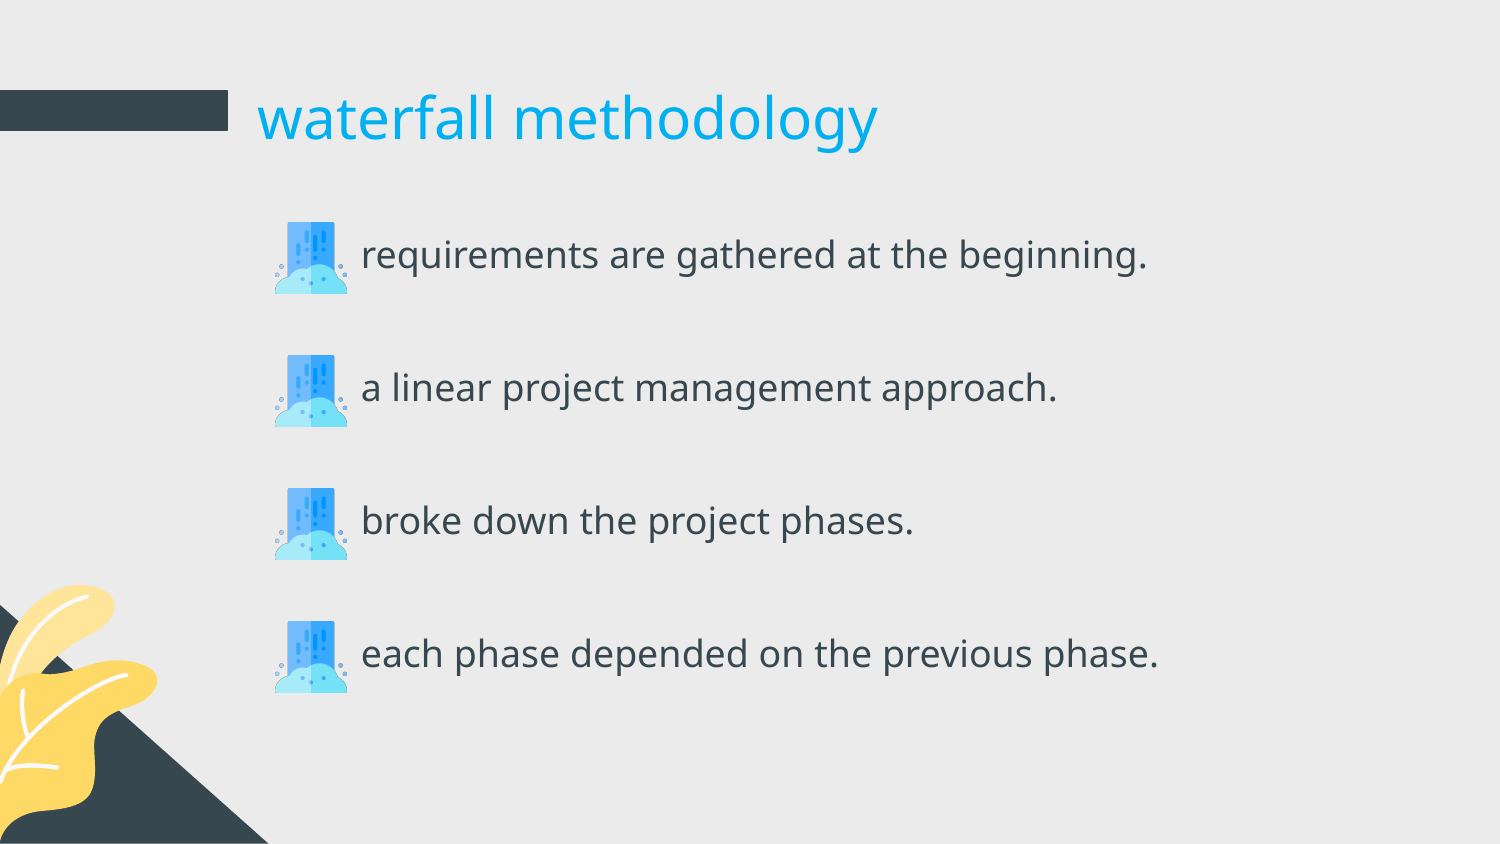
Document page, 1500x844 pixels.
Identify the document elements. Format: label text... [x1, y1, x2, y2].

text_box requirements are gathered at the beginning. [349, 223, 1251, 284]
text_box broke down the project phases. [350, 489, 1251, 550]
text_box a linear project management approach. [349, 356, 1251, 417]
picture [275, 222, 347, 294]
picture [275, 621, 347, 693]
text_box each phase depended on the previous phase. [350, 622, 1251, 683]
picture [275, 355, 347, 427]
picture [275, 488, 347, 560]
title waterfall methodology [93, 55, 1285, 138]
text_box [0, 584, 170, 841]
